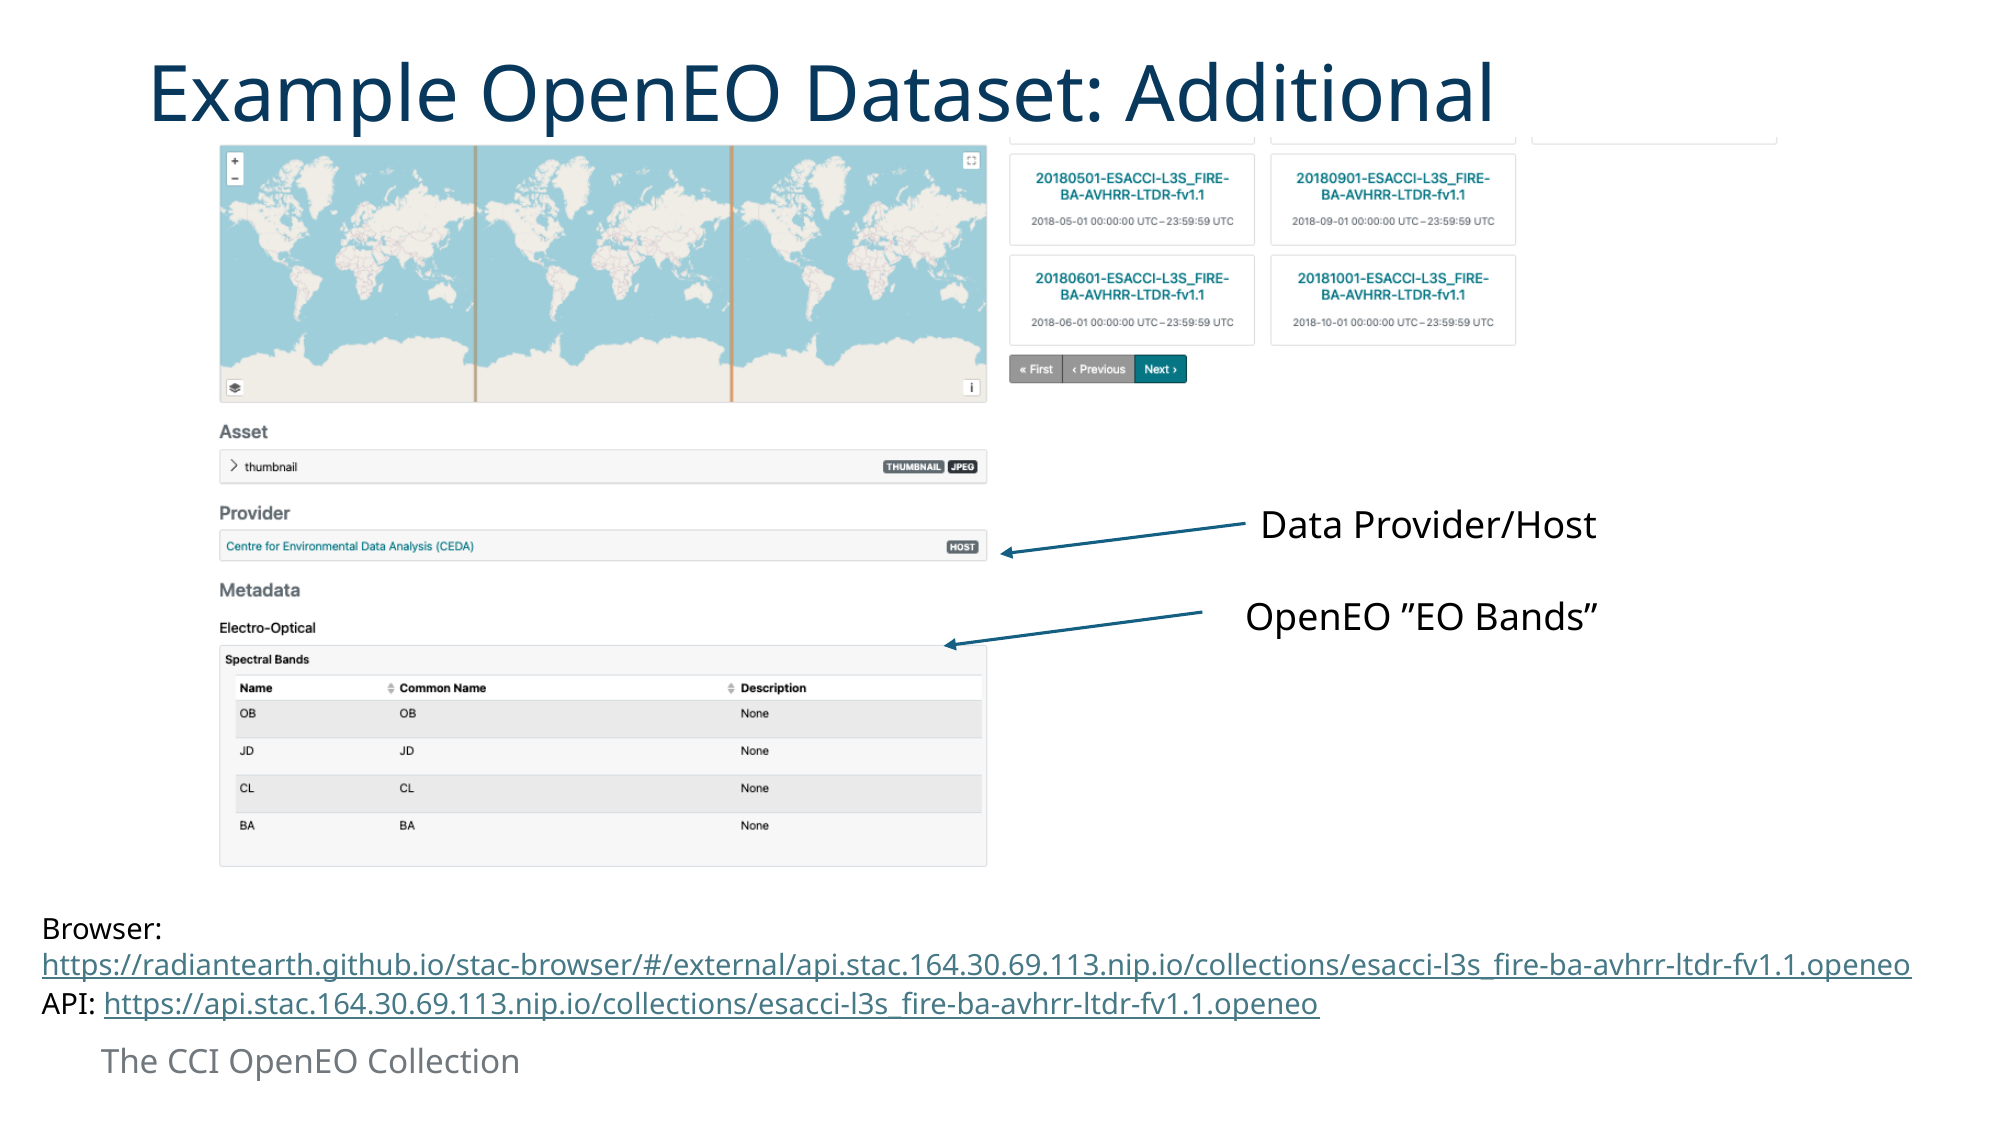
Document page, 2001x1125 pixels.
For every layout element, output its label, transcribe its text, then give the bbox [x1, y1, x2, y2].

text_box Browser: https://radiantearth.github.io/stac-browser/#/external/api.stac.164.30.69.113.nip.io/collections/esacci-l3s_fire-ba-avhrr-ltdr-fv1.1.openeo API: https://api.stac.164.30.69.113.nip.io/collections/esacci-l3s_fire-ba-avhrr-ltdr-fv1.1.openeo [26, 903, 2000, 1033]
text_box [999, 523, 1259, 555]
picture [204, 137, 1796, 889]
title Example OpenEO Dataset: Additional Metadata [26, 46, 1618, 257]
text_box The CCI OpenEO Collection [85, 1019, 1381, 1106]
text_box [942, 611, 1203, 647]
